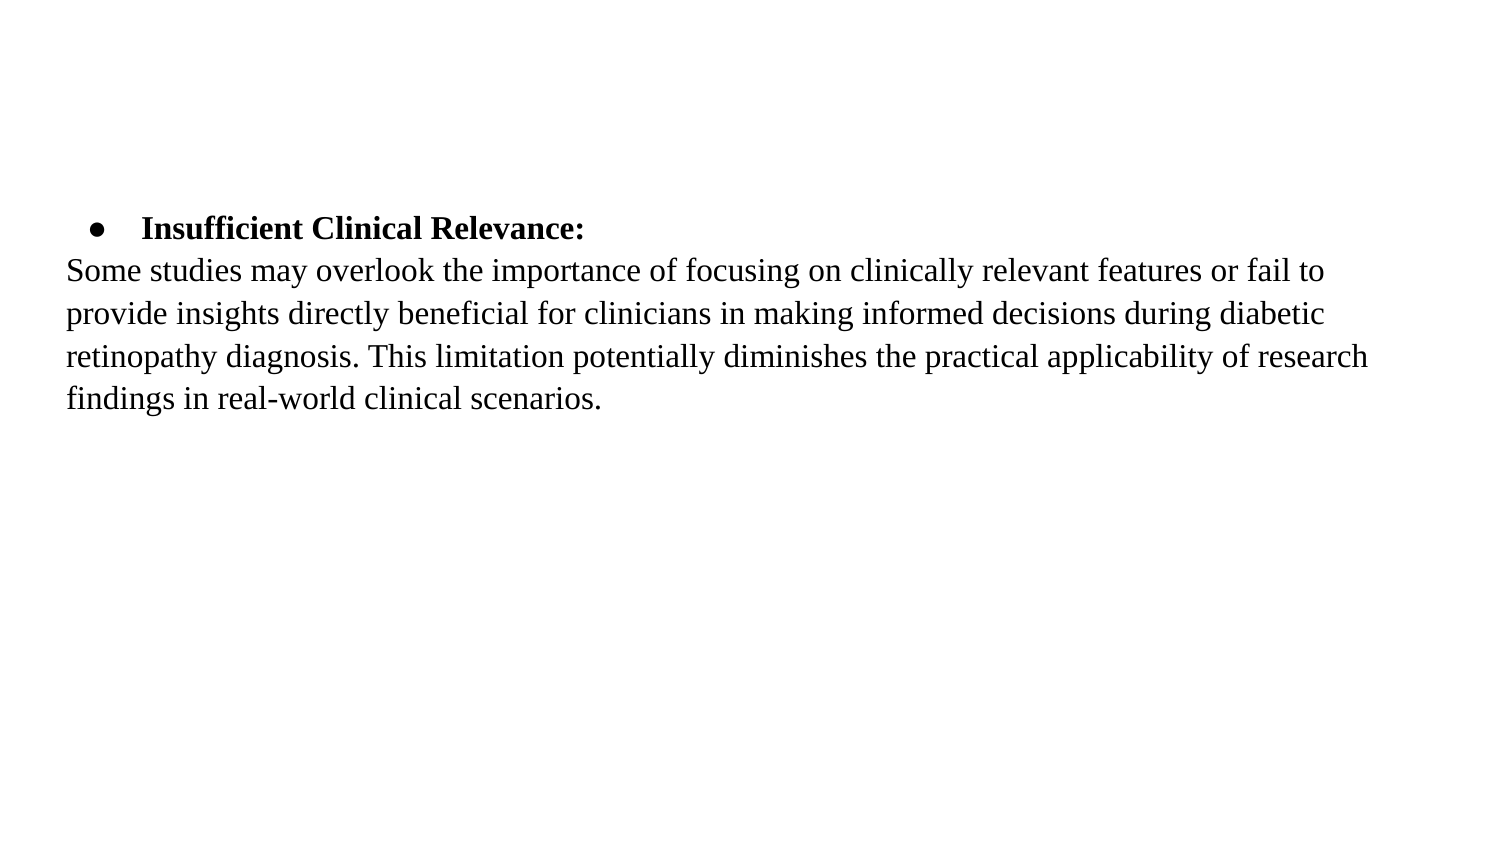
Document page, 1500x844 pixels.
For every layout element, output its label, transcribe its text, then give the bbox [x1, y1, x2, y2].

list Insufficient Clinical Relevance: Some studies may overlook the importance of focusing on clinically relevant features or fail to provide insights directly beneficial for clinicians in making informed decisions during diabetic retinopathy diagnosis. This limitation potentially diminishes the practical applicability of research findings in real-world clinical scenarios. [51, 189, 1449, 750]
